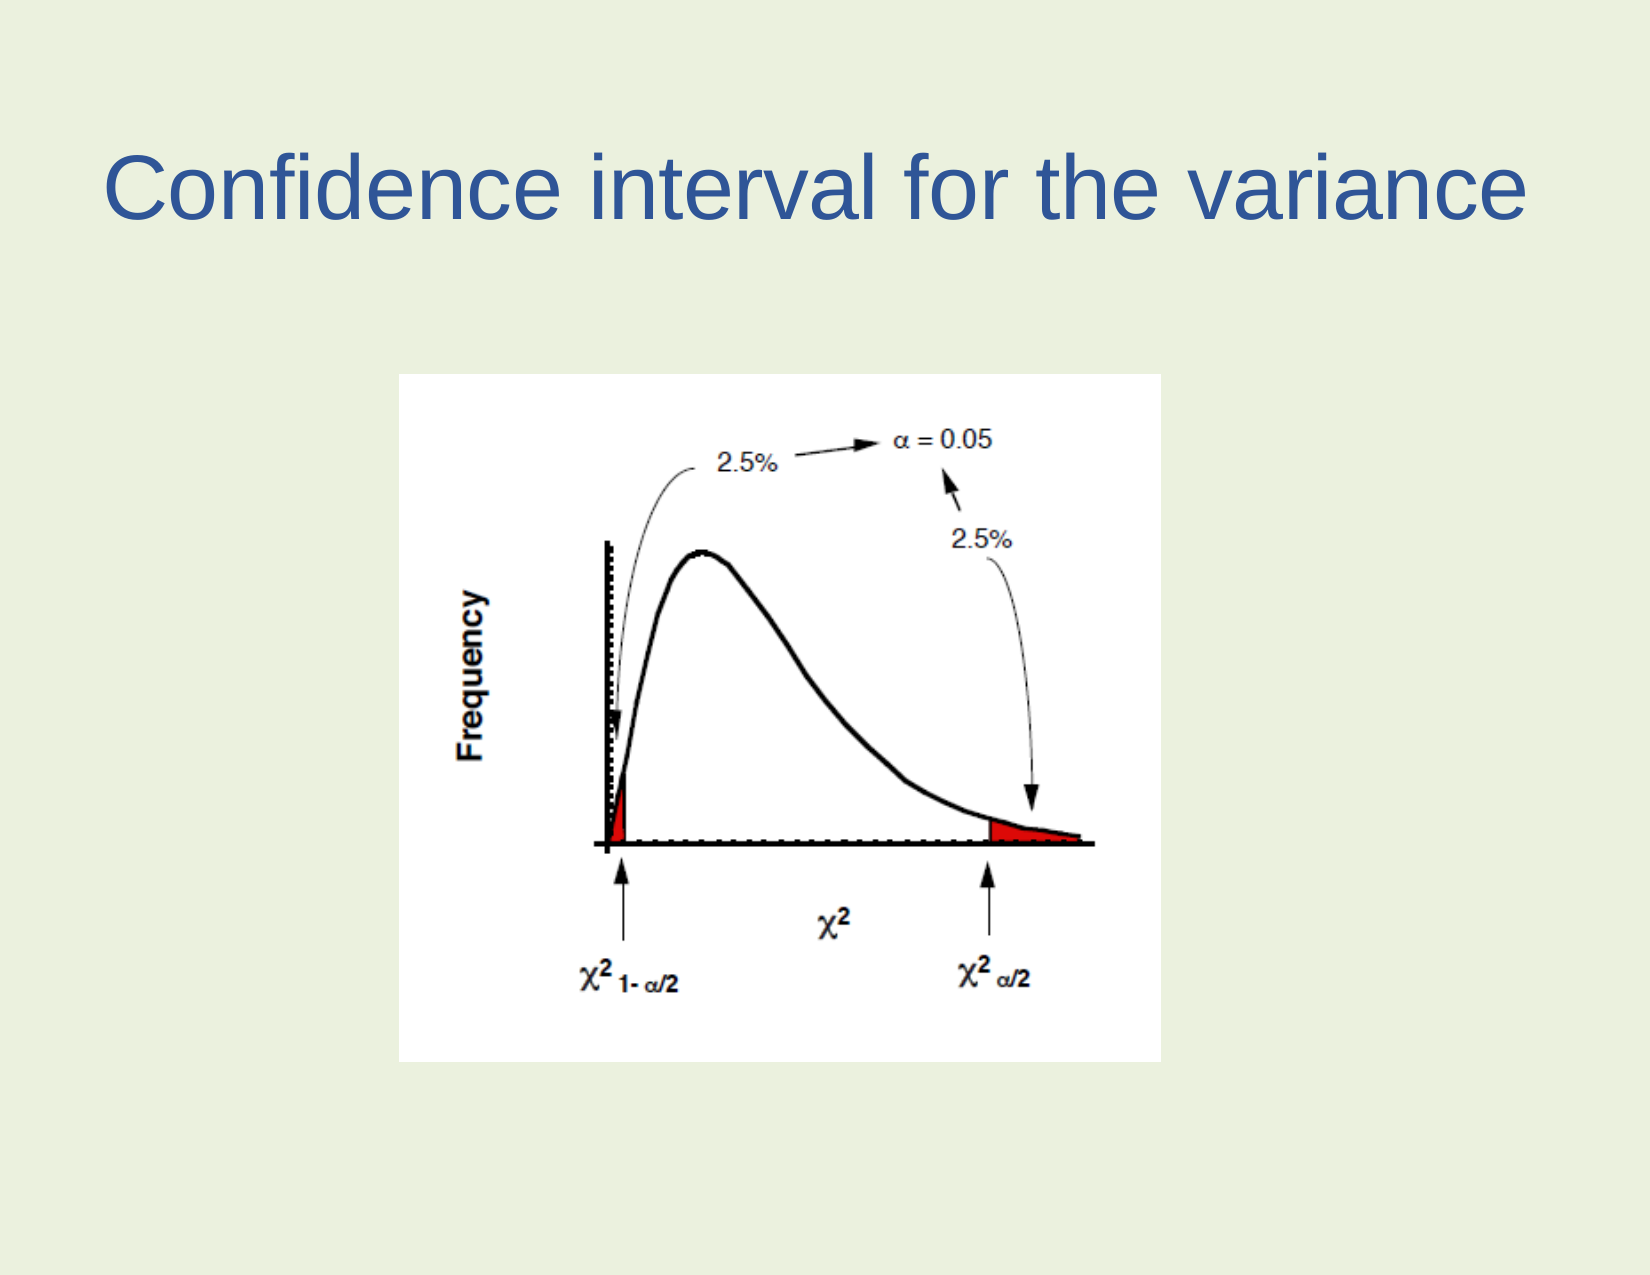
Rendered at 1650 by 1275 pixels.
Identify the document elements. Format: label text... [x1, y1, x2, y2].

text_box Confidence interval for the variance [99, 125, 1575, 238]
picture [399, 374, 1162, 1062]
